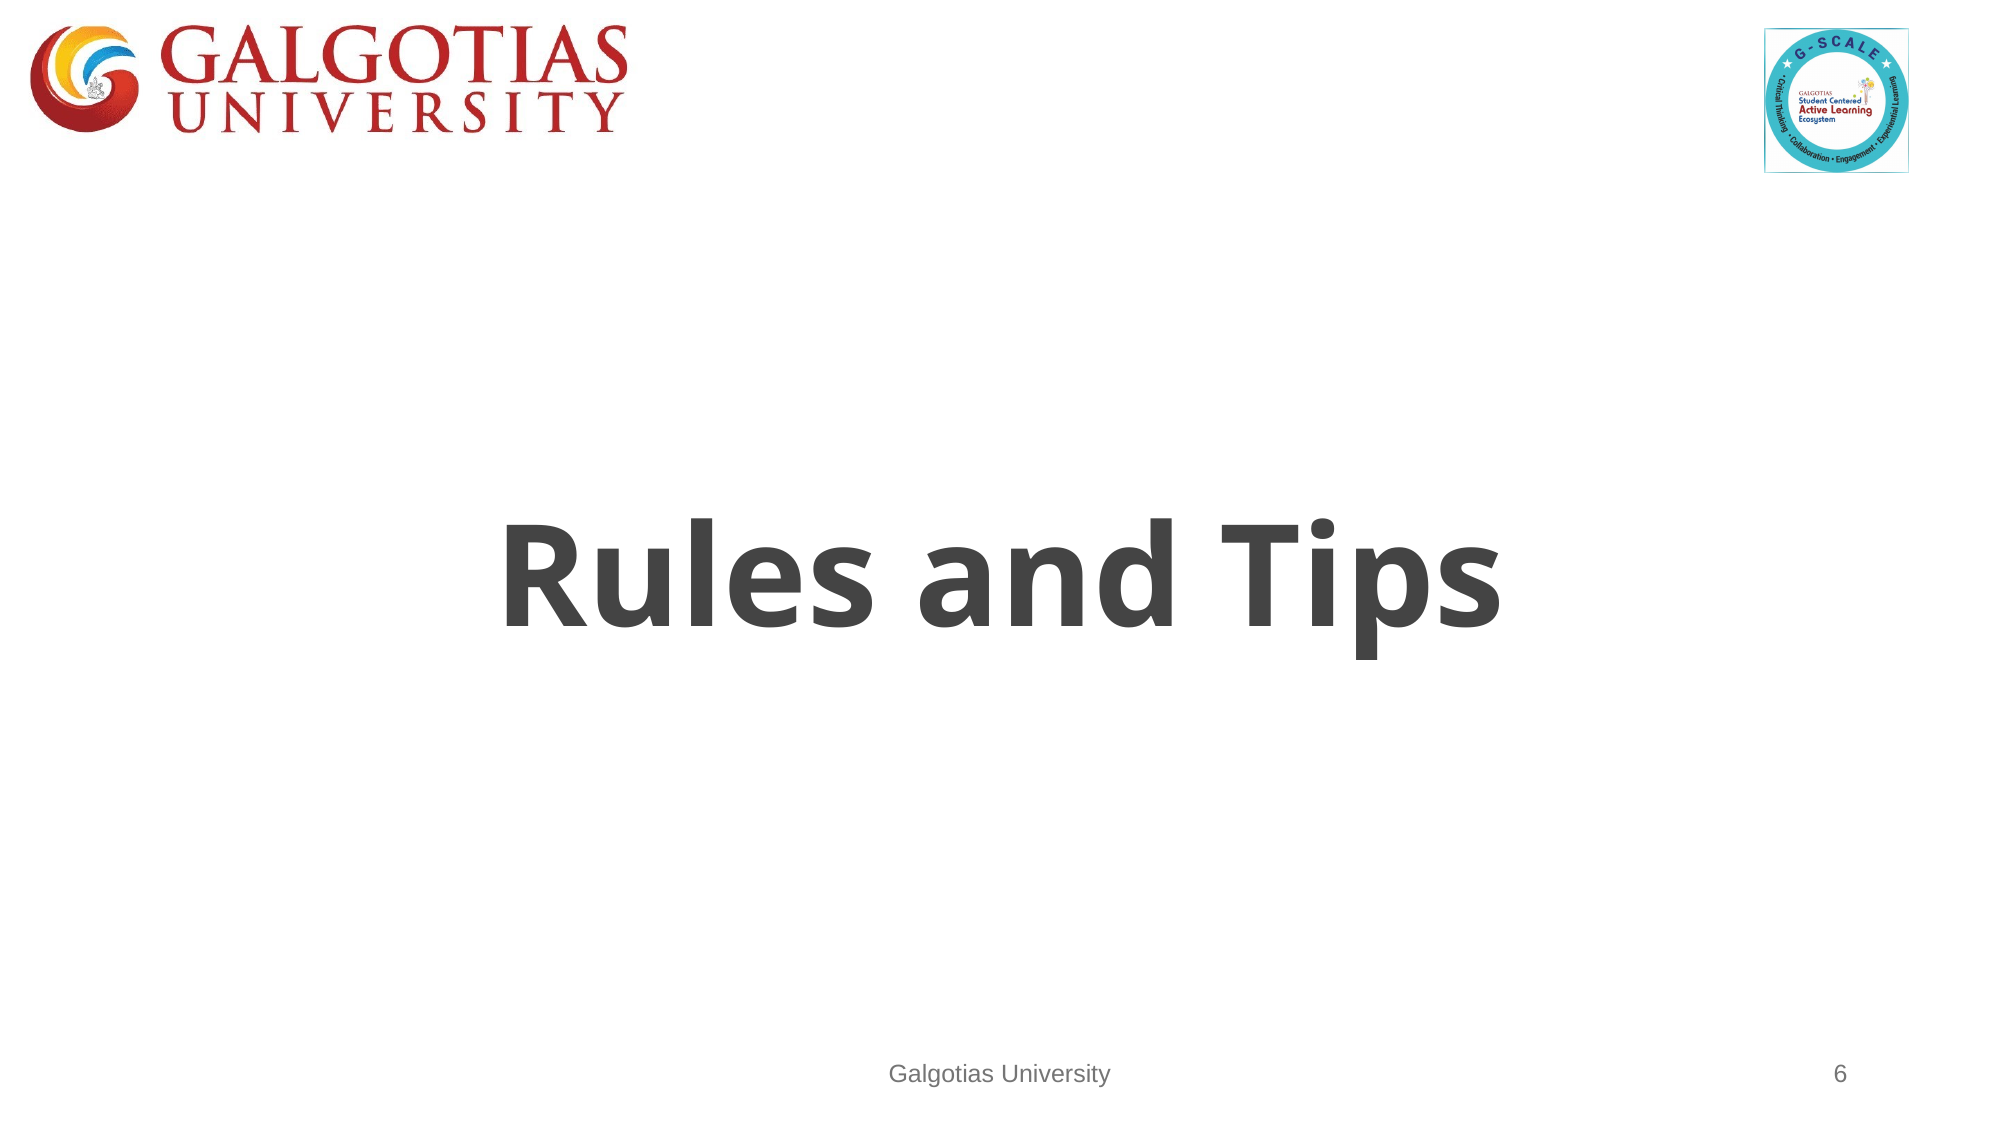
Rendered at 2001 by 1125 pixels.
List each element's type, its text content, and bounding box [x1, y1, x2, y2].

picture [16, 18, 641, 141]
picture [1764, 28, 1909, 173]
title Rules and Tips [0, 217, 2000, 1115]
